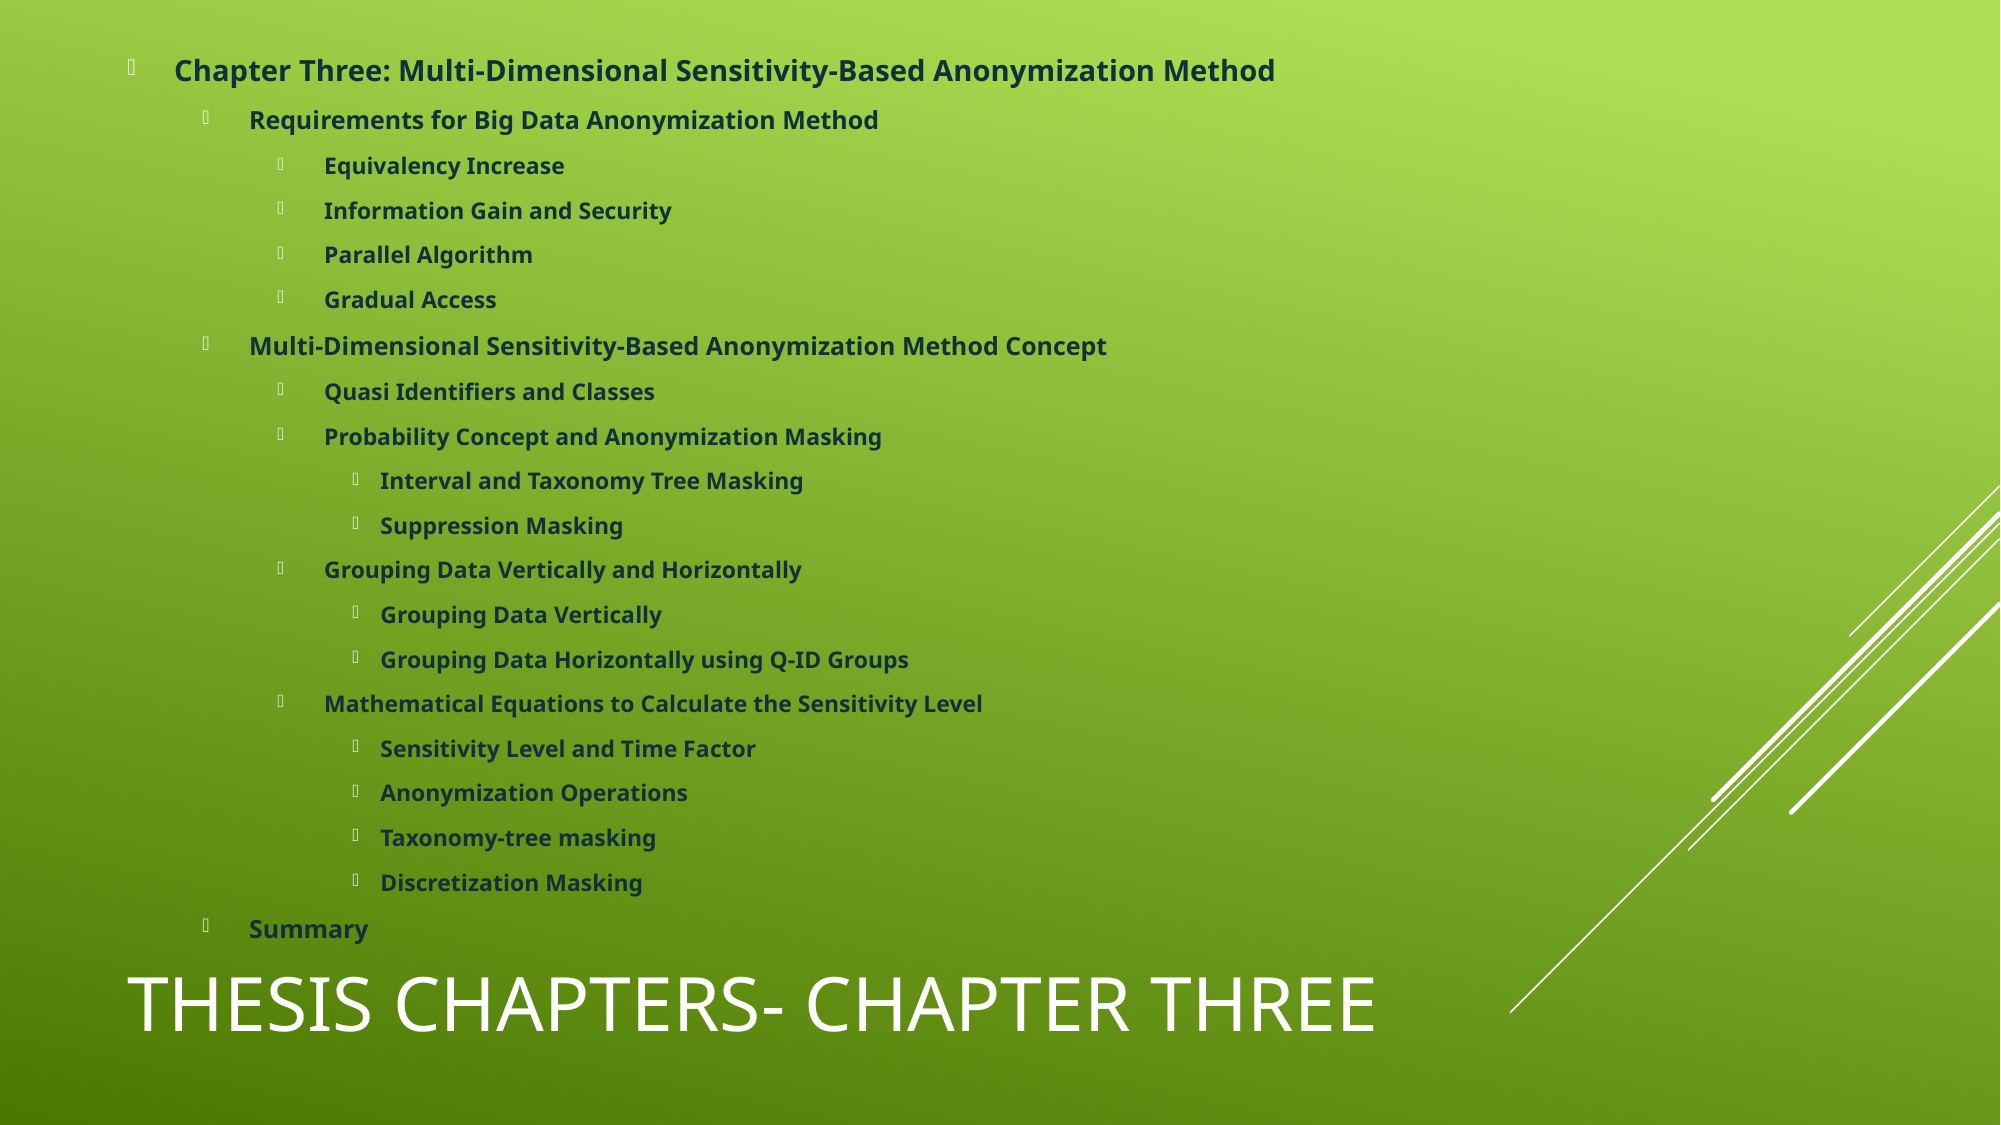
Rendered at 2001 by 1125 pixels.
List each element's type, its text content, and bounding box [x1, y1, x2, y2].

list Chapter Three: Multi-Dimensional Sensitivity-Based Anonymization Method Requirements for Big Data Anonymization Method Equivalency Increase Information Gain and Security Parallel Algorithm Gradual Access Multi-Dimensional Sensitivity-Based Anonymization Method Concept Quasi Identifiers and Classes Probability Concept and Anonymization Masking Interval and Taxonomy Tree Masking Suppression Masking Grouping Data Vertically and Horizontally Grouping Data Vertically Grouping Data Horizontally using Q-ID Groups Mathematical Equations to Calculate the Sensitivity Level Sensitivity Level and Time Factor Anonymization Operations Taxonomy-tree masking Discretization Masking Summary [112, 201, 1513, 795]
title Thesis Chapters- Chapter Three [112, 877, 1513, 1125]
